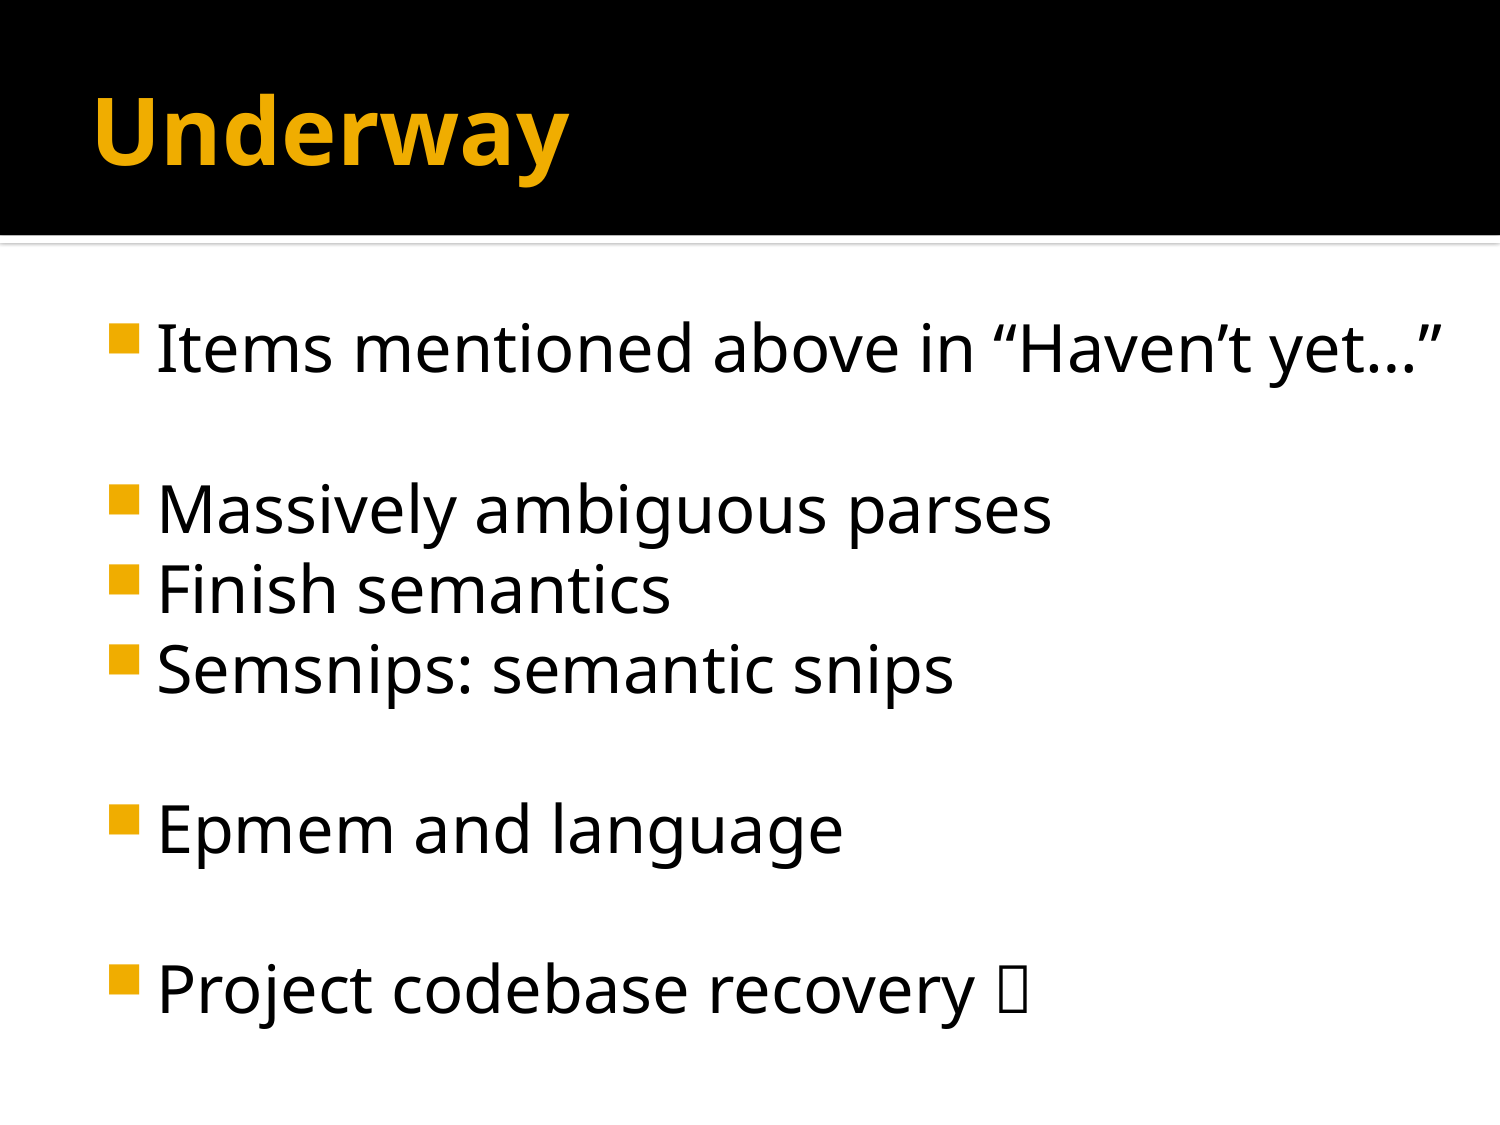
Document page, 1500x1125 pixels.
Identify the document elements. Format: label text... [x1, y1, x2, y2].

list Items mentioned above in “Haven’t yet…” Massively ambiguous parses Finish semantics Semsnips: semantic snips Epmem and language Project codebase recovery  [75, 291, 1471, 1050]
title Underway [75, 25, 1425, 231]
